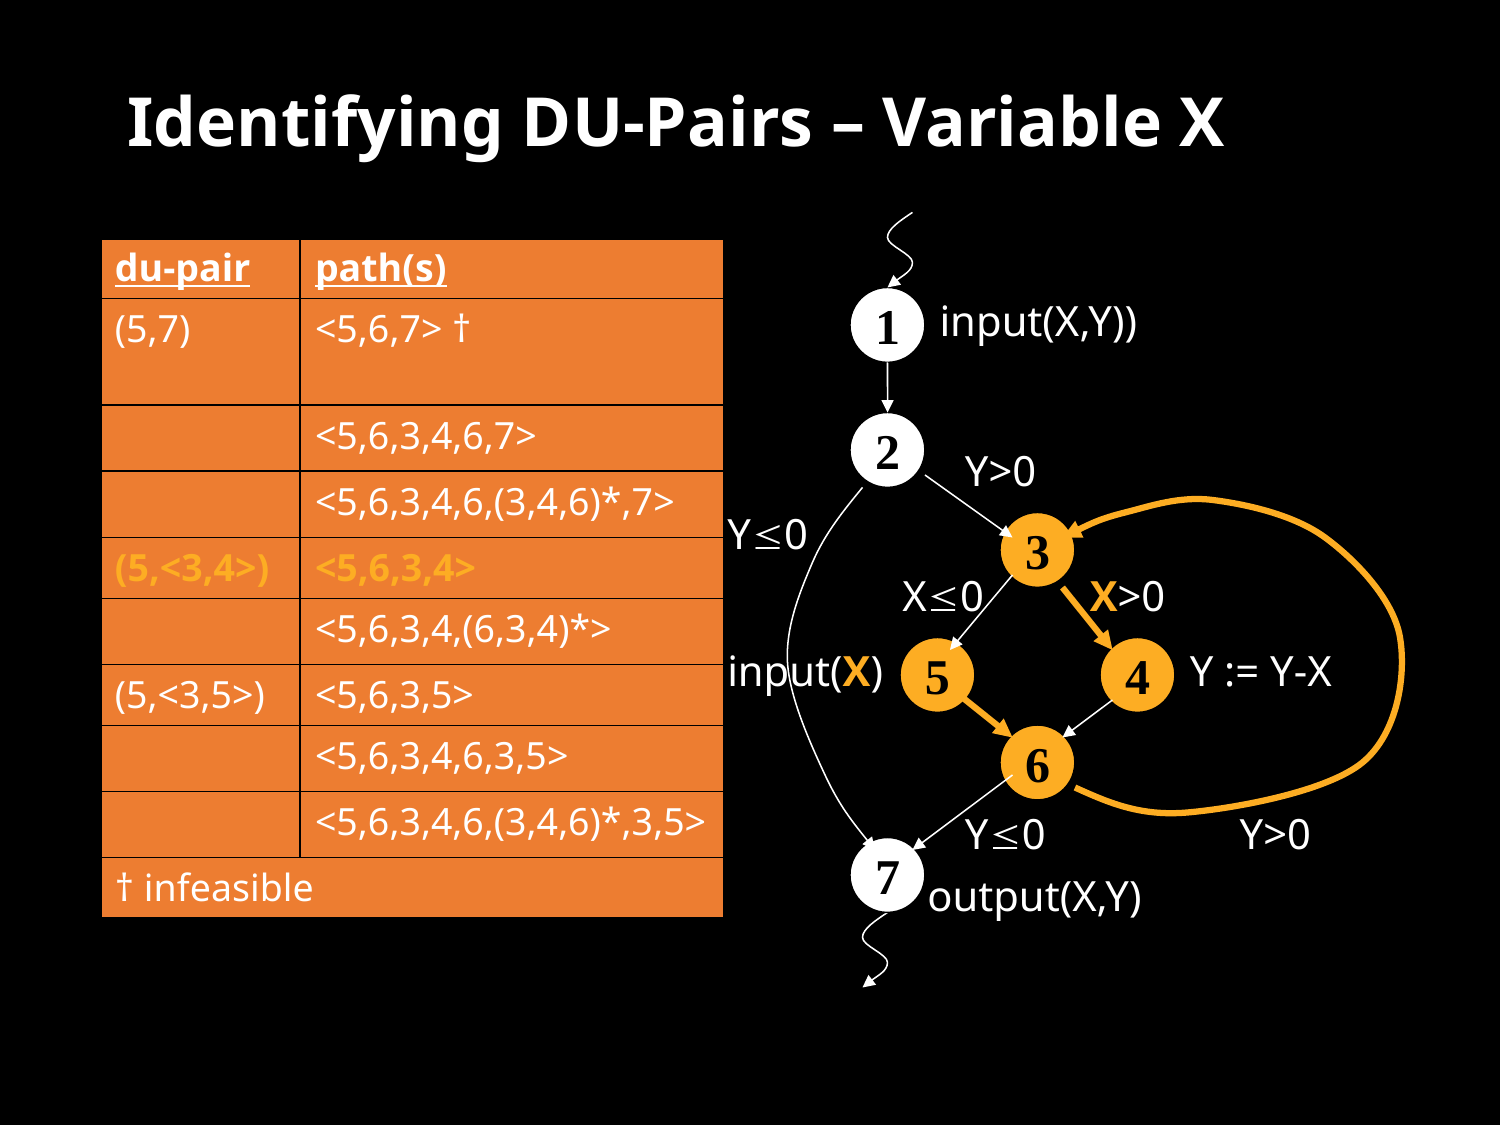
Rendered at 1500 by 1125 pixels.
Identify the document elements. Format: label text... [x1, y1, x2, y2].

table_cell <5,6,7> † [301, 299, 723, 404]
table_cell <5,6,3,4,6,(3,4,6)*,3,5> [301, 792, 723, 857]
text_box 5 [899, 637, 975, 713]
text_box 7 [849, 837, 925, 913]
text_box Y>0 [949, 437, 1088, 503]
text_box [1062, 498, 1403, 865]
table_header du-pair [102, 240, 299, 298]
table_cell [102, 792, 299, 857]
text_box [712, 500, 825, 565]
table_cell <5,6,3,4,6,3,5> [301, 726, 723, 791]
table_header path(s) [301, 240, 723, 298]
table_cell [102, 472, 299, 537]
table_cell † infeasible [102, 858, 723, 917]
text_box output(X,Y) [912, 862, 1188, 928]
table_cell <5,6,3,4> [301, 538, 723, 598]
text_box 1 [849, 287, 925, 363]
text_box 6 [999, 724, 1075, 800]
text_box [925, 474, 1013, 538]
title Identifying DU-Pairs – Variable X [112, 62, 1388, 188]
text_box input(X) [868, 637, 899, 703]
table_cell [102, 726, 299, 791]
text_box 3 [999, 512, 1075, 588]
text_box Y0 [950, 800, 1063, 862]
table_cell <5,6,3,4,6,7> [301, 406, 723, 470]
text_box input(X,Y)) [924, 287, 1213, 353]
text_box 2 [849, 412, 925, 488]
table_cell <5,6,3,4,6,(3,4,6)*,7> [301, 472, 723, 537]
table_cell (5,<3,4>) [102, 538, 299, 598]
text_box [887, 212, 913, 287]
text_box input(X) [712, 637, 795, 703]
table_cell [102, 406, 299, 470]
text_box X0 [887, 562, 1000, 628]
table_cell (5,<3,5>) [102, 665, 299, 725]
table_cell <5,6,3,5> [301, 665, 723, 725]
table_cell (5,7) [102, 299, 299, 404]
text_box [862, 913, 888, 988]
table_cell [102, 599, 299, 664]
text_box [881, 362, 894, 412]
text_box [787, 487, 876, 850]
table_cell <5,6,3,4,(6,3,4)*> [301, 599, 723, 664]
